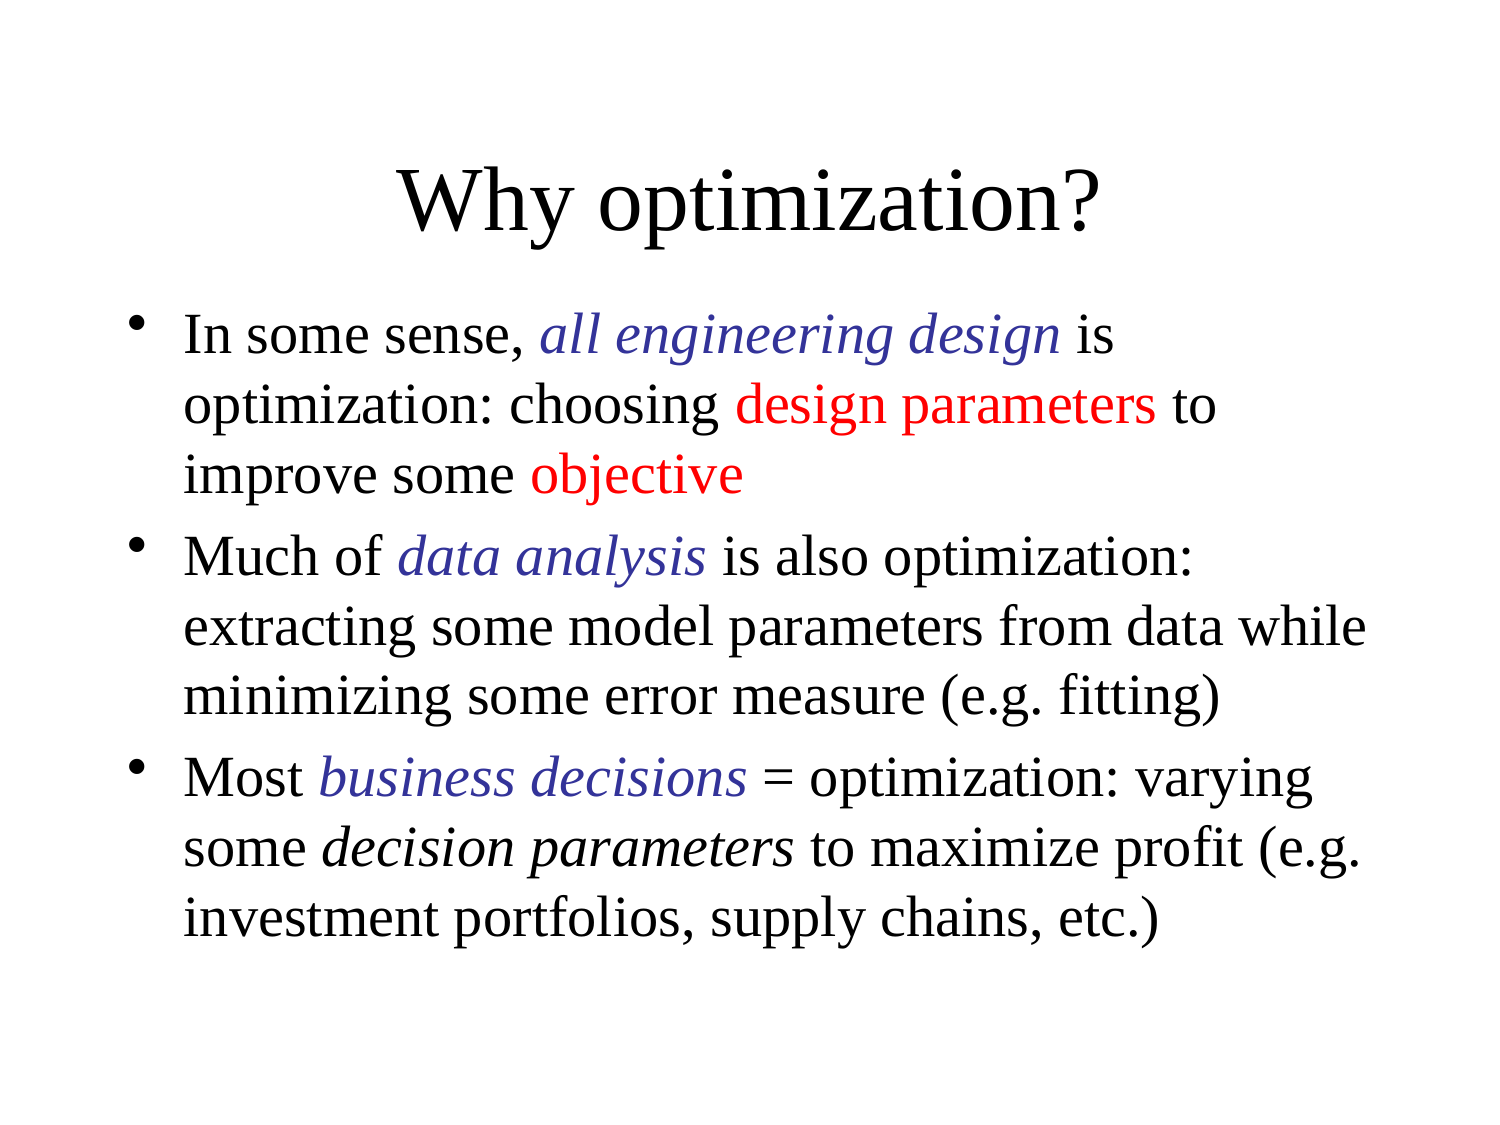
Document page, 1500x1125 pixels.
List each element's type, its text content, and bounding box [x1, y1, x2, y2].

title Why optimization? [112, 99, 1388, 287]
list In some sense, all engineering design is optimization: choosing design parameters to improve some objective Much of data analysis is also optimization: extracting some model parameters from data while minimizing some error measure (e.g. fitting) Most business decisions = optimization: varying some decision parameters to maximize profit (e.g. investment portfolios, supply chains, etc.) [112, 287, 1388, 963]
